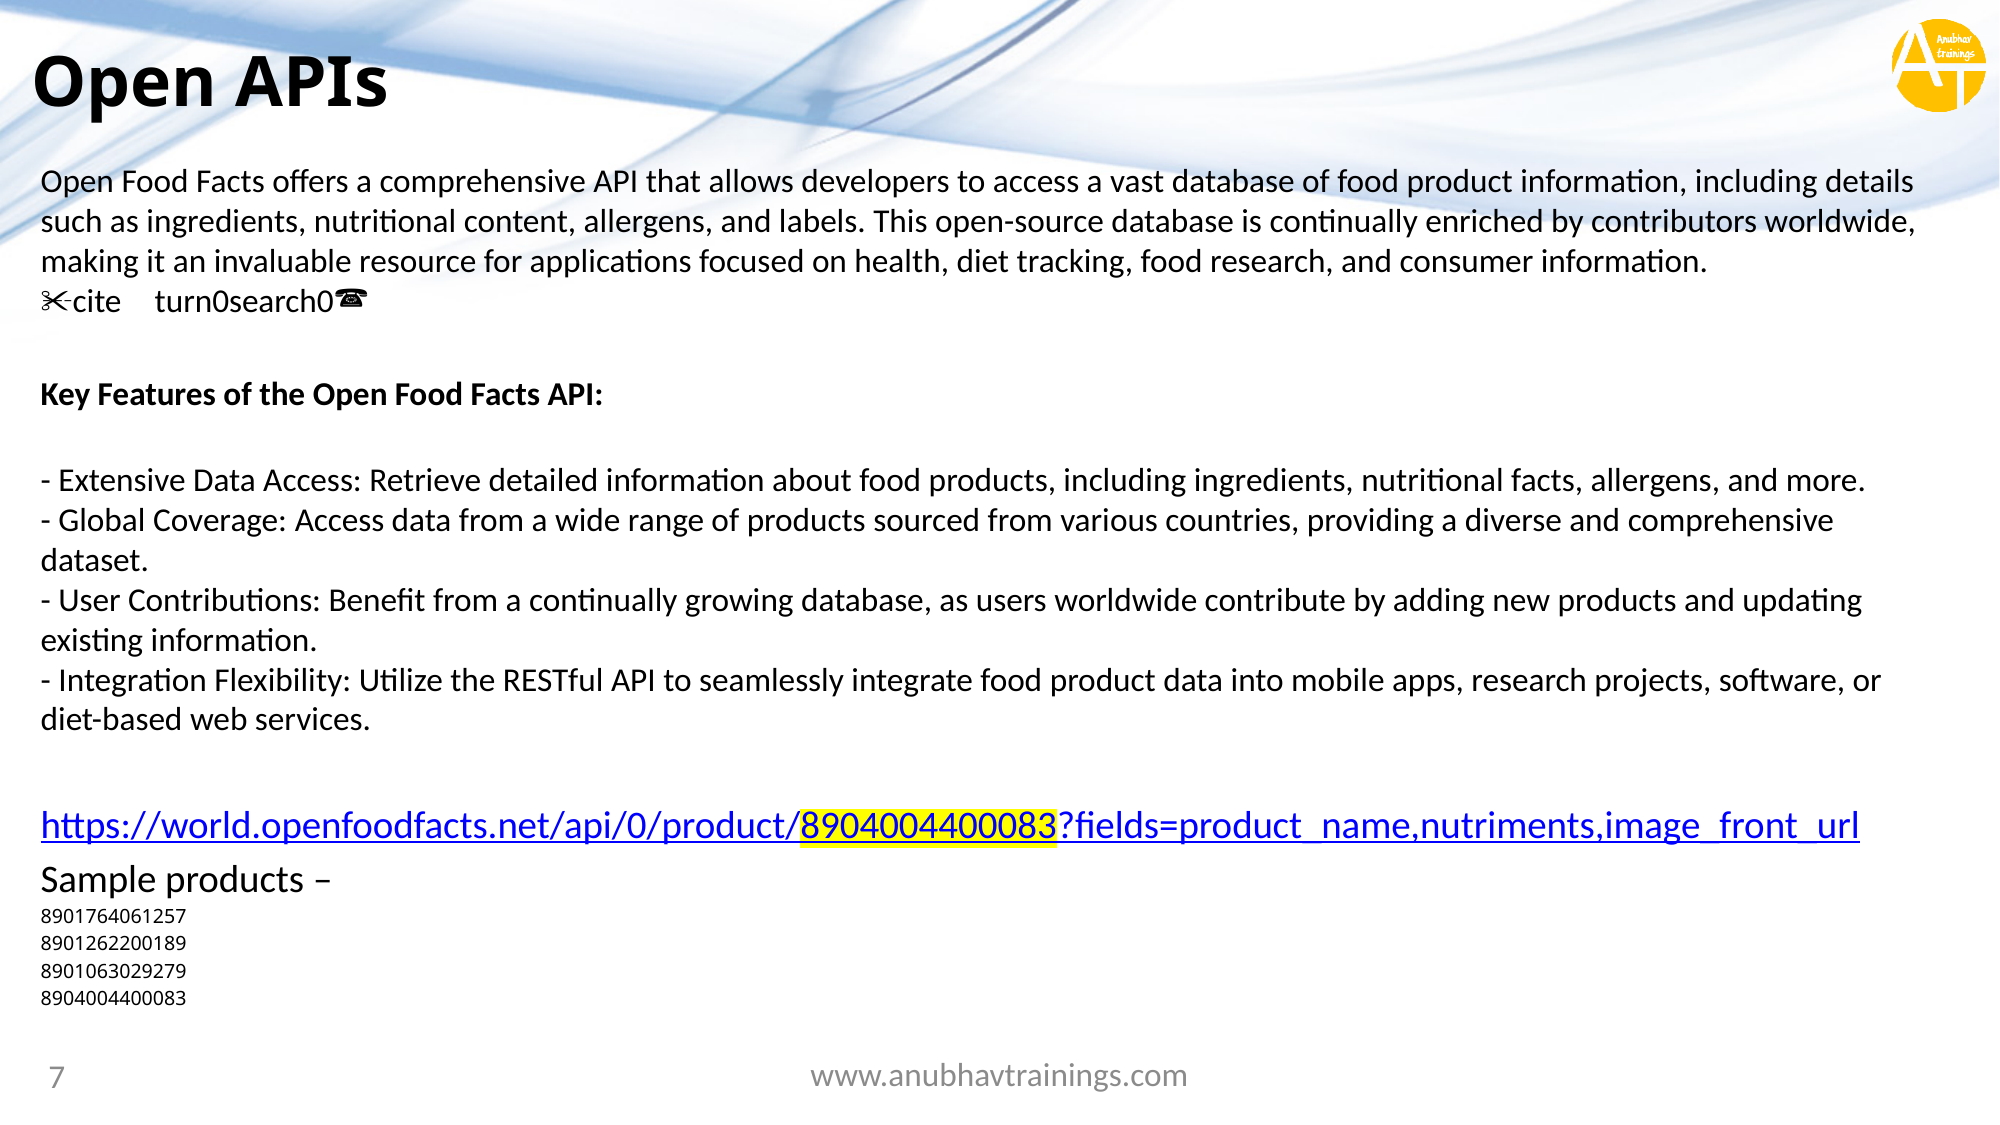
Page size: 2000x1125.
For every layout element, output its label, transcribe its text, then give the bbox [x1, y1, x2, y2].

picture [0, 0, 2000, 1125]
text_box Open Food Facts offers a comprehensive API that allows developers to access a vast database of food product information, including details such as ingredients, nutritional content, allergens, and labels. This open-source database is continually enriched by contributors worldwide, making it an invaluable resource for applications focused on health, diet tracking, food research, and consumer information. citeturn0search0 Key Features of the Open Food Facts API: - Extensive Data Access: Retrieve detailed information about food products, including ingredients, nutritional facts, allergens, and more. - Global Coverage: Access data from a wide range of products sourced from various countries, providing a diverse and comprehensive dataset. - User Contributions: Benefit from a continually growing database, as users worldwide contribute by adding new products and updating existing information. - Integration Flexibility: Utilize the RESTful API to seamlessly integrate food product data into mobile apps, research projects, software, or diet-based web services. https://world.openfoodfacts.net/api/0/product/8904004400083?fields=product_name,nutriments,image_front_url Sample products – 8901764061257 8901262200189 8901063029279 8904004400083 [20, 149, 1954, 1040]
slide_number 7 [33, 1045, 134, 1106]
title Open APIs [16, 29, 1817, 146]
footer www.anubhavtrainings.com [683, 1042, 1317, 1103]
